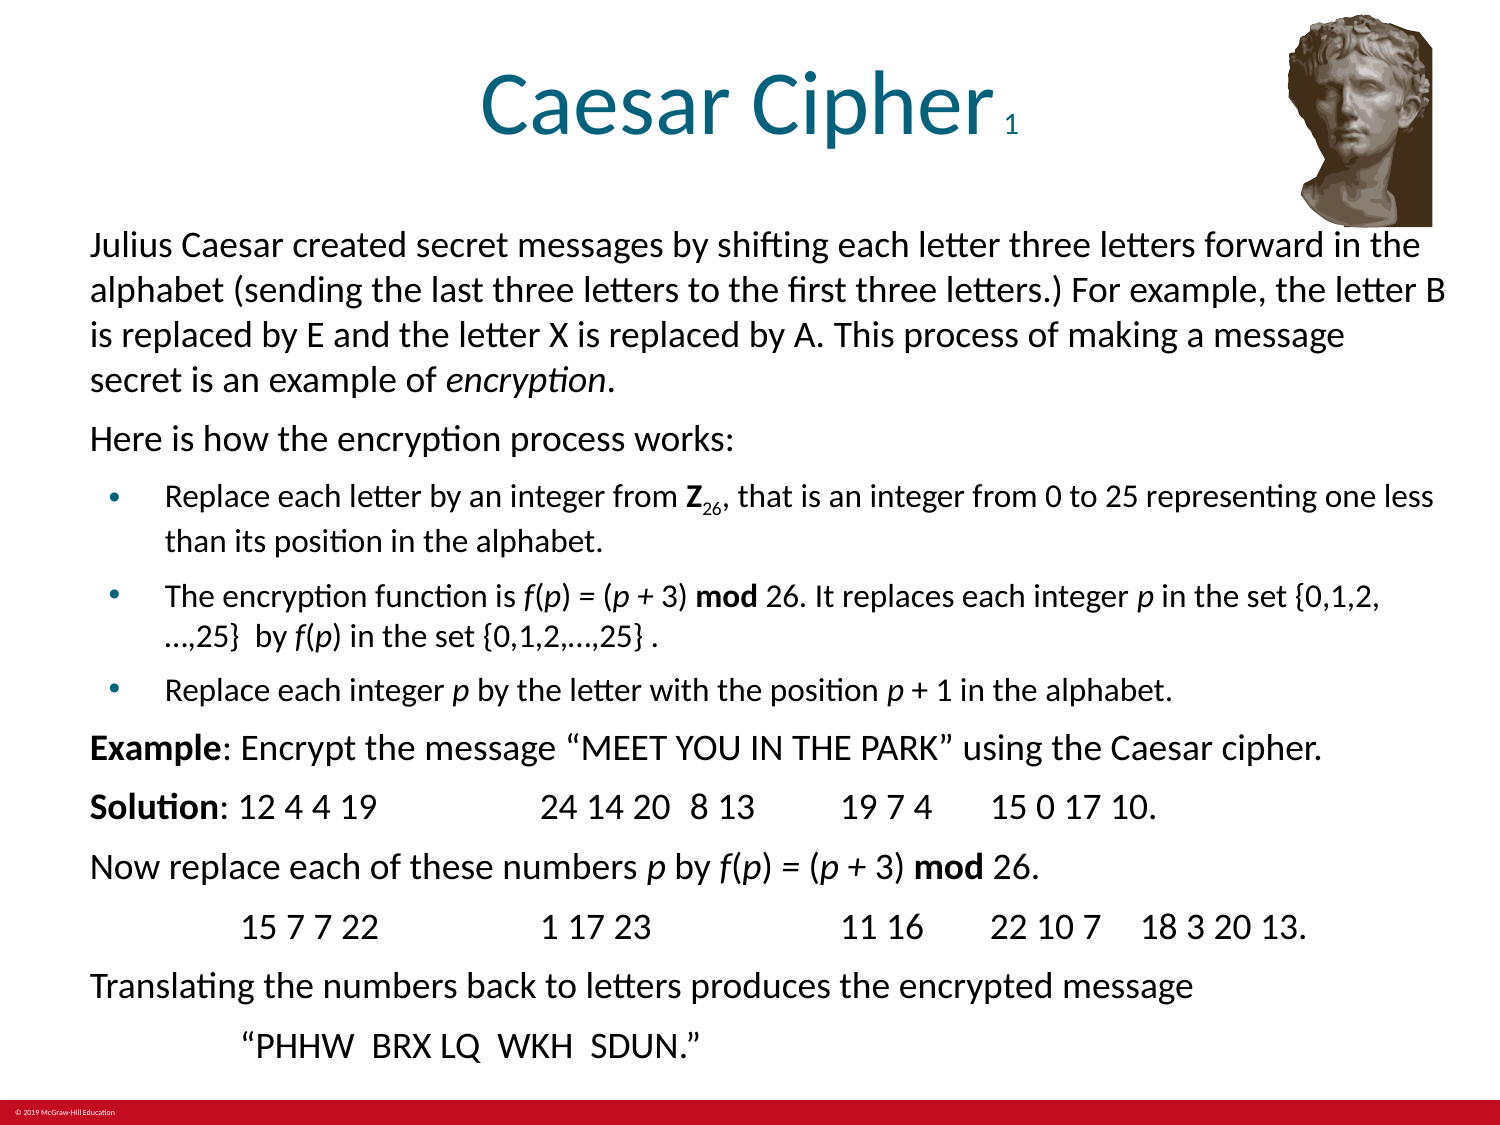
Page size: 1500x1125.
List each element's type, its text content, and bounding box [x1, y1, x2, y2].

title Caesar Cipher 1 [0, 0, 1500, 195]
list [1287, 12, 1435, 230]
list Julius Caesar created secret messages by shifting each letter three letters forward in the alphabet (sending the last three letters to the first three letters.) For example, the letter B is replaced by E and the letter X is replaced by A. This process of making a message secret is an example of encryption. Here is how the encryption process works: Replace each letter by an integer from Z26, that is an integer from 0 to 25 representing one less than its position in the alphabet. The encryption function is f(p) = (p + 3) mod 26. It replaces each integer p in the set {0,1,2,…,25} by f(p) in the set {0,1,2,…,25} . Replace each integer p by the letter with the position p + 1 in the alphabet. Example: Encrypt the message “MEET YOU IN THE PARK” using the Caesar cipher. Solution: 12 4 4 19 24 14 20 8 13 19 7 4 15 0 17 10. Now replace each of these numbers p by f(p) = (p + 3) mod 26. 15 7 7 22 1 17 23 11 16 22 10 7 18 3 20 13. Translating the numbers back to letters produces the encrypted message “PHHW BRX LQ WKH SDUN.” [75, 212, 1463, 1075]
